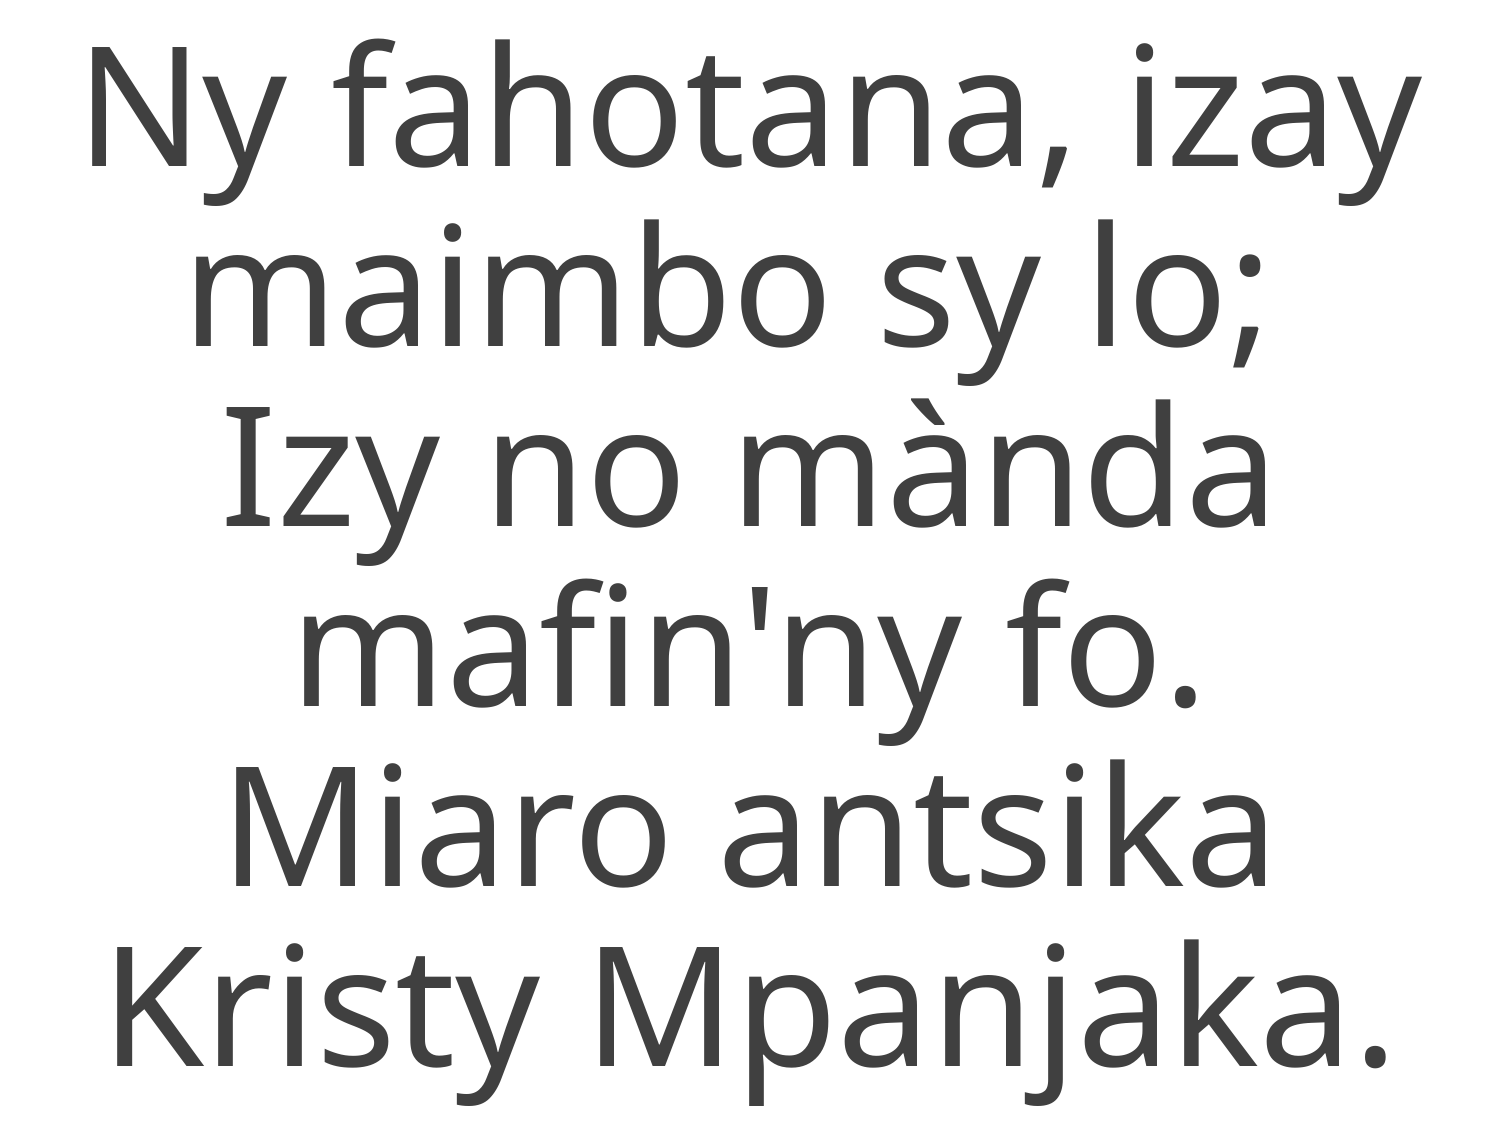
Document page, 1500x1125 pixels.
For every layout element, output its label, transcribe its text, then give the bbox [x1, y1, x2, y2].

title Ny fahotana, izay maimbo sy lo; Izy no mànda mafin'ny fo. Miaro antsika Kristy Mpanjaka. [0, 453, 1500, 672]
